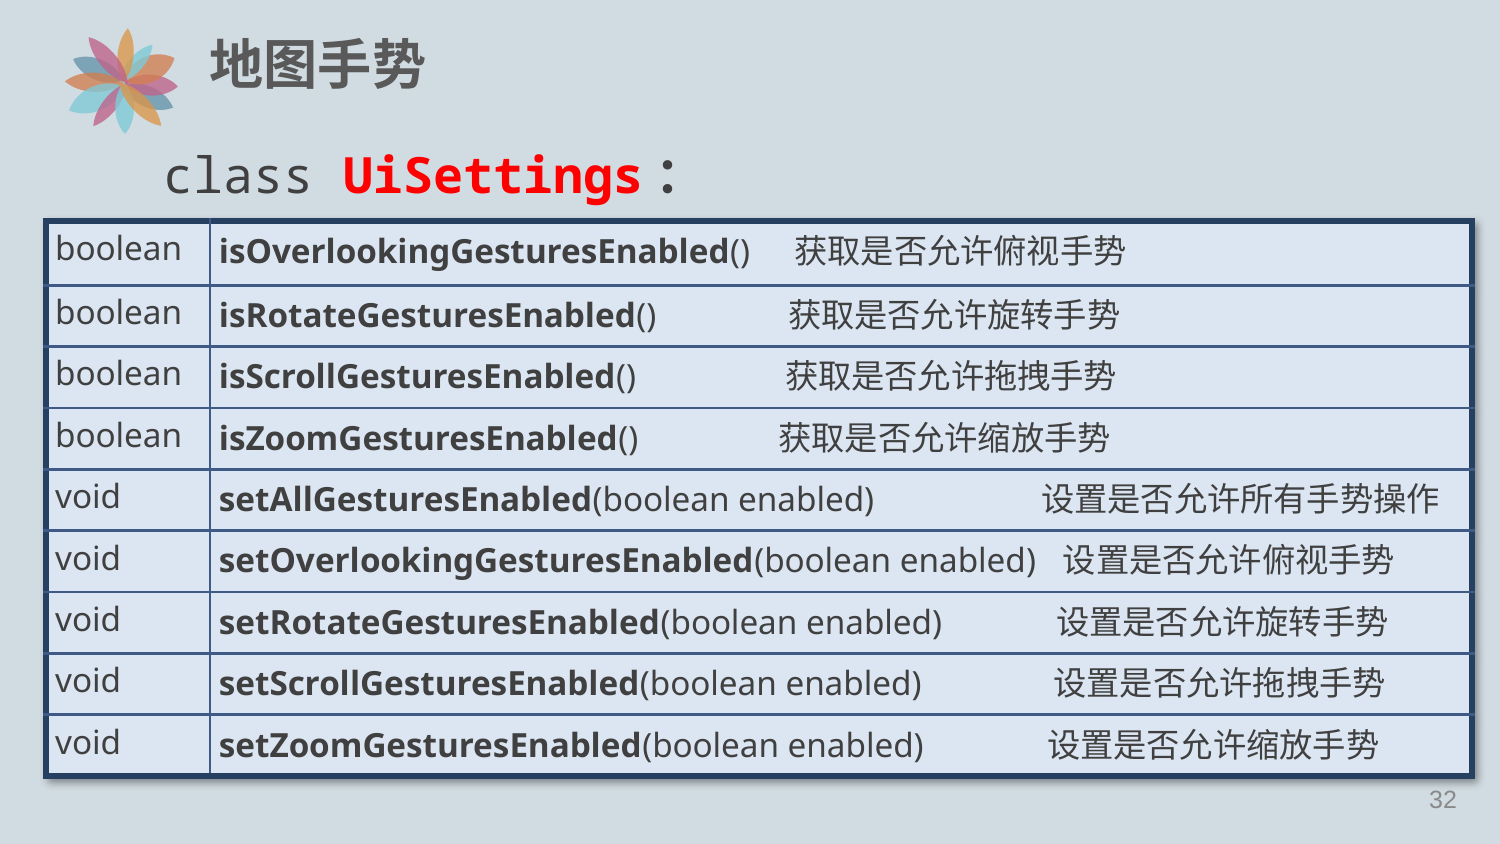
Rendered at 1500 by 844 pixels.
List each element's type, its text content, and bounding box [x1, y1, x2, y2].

table_cell isZoomGesturesEnabled() 获取是否允许缩放手势 [211, 409, 1469, 468]
table_cell isRotateGesturesEnabled() 获取是否允许旋转手势 [211, 287, 1469, 345]
table_cell setAllGesturesEnabled(boolean enabled) 设置是否允许所有手势操作 [211, 471, 1469, 529]
table_cell void [49, 655, 209, 713]
title 地图手势 [194, 23, 1379, 140]
table_header isOverlookingGesturesEnabled() 获取是否允许俯视手势 [211, 224, 1469, 284]
slide_number 31 [1364, 789, 1473, 822]
table_cell void [49, 716, 209, 773]
table_cell isScrollGesturesEnabled() 获取是否允许拖拽手势 [211, 348, 1469, 407]
table_header boolean [49, 224, 209, 284]
table_cell void [49, 471, 209, 529]
table_cell setScrollGesturesEnabled(boolean enabled) 设置是否允许拖拽手势 [211, 655, 1469, 713]
table_cell void [49, 593, 209, 652]
table_cell boolean [49, 287, 209, 345]
table_cell setRotateGesturesEnabled(boolean enabled) 设置是否允许旋转手势 [211, 593, 1469, 652]
table_cell setOverlookingGesturesEnabled(boolean enabled) 设置是否允许俯视手势 [211, 532, 1469, 591]
text_box class UiSettings： [148, 133, 721, 212]
table_cell void [49, 532, 209, 591]
table_cell boolean [49, 348, 209, 407]
table_cell setZoomGesturesEnabled(boolean enabled) 设置是否允许缩放手势 [211, 716, 1469, 773]
table_cell boolean [49, 409, 209, 468]
